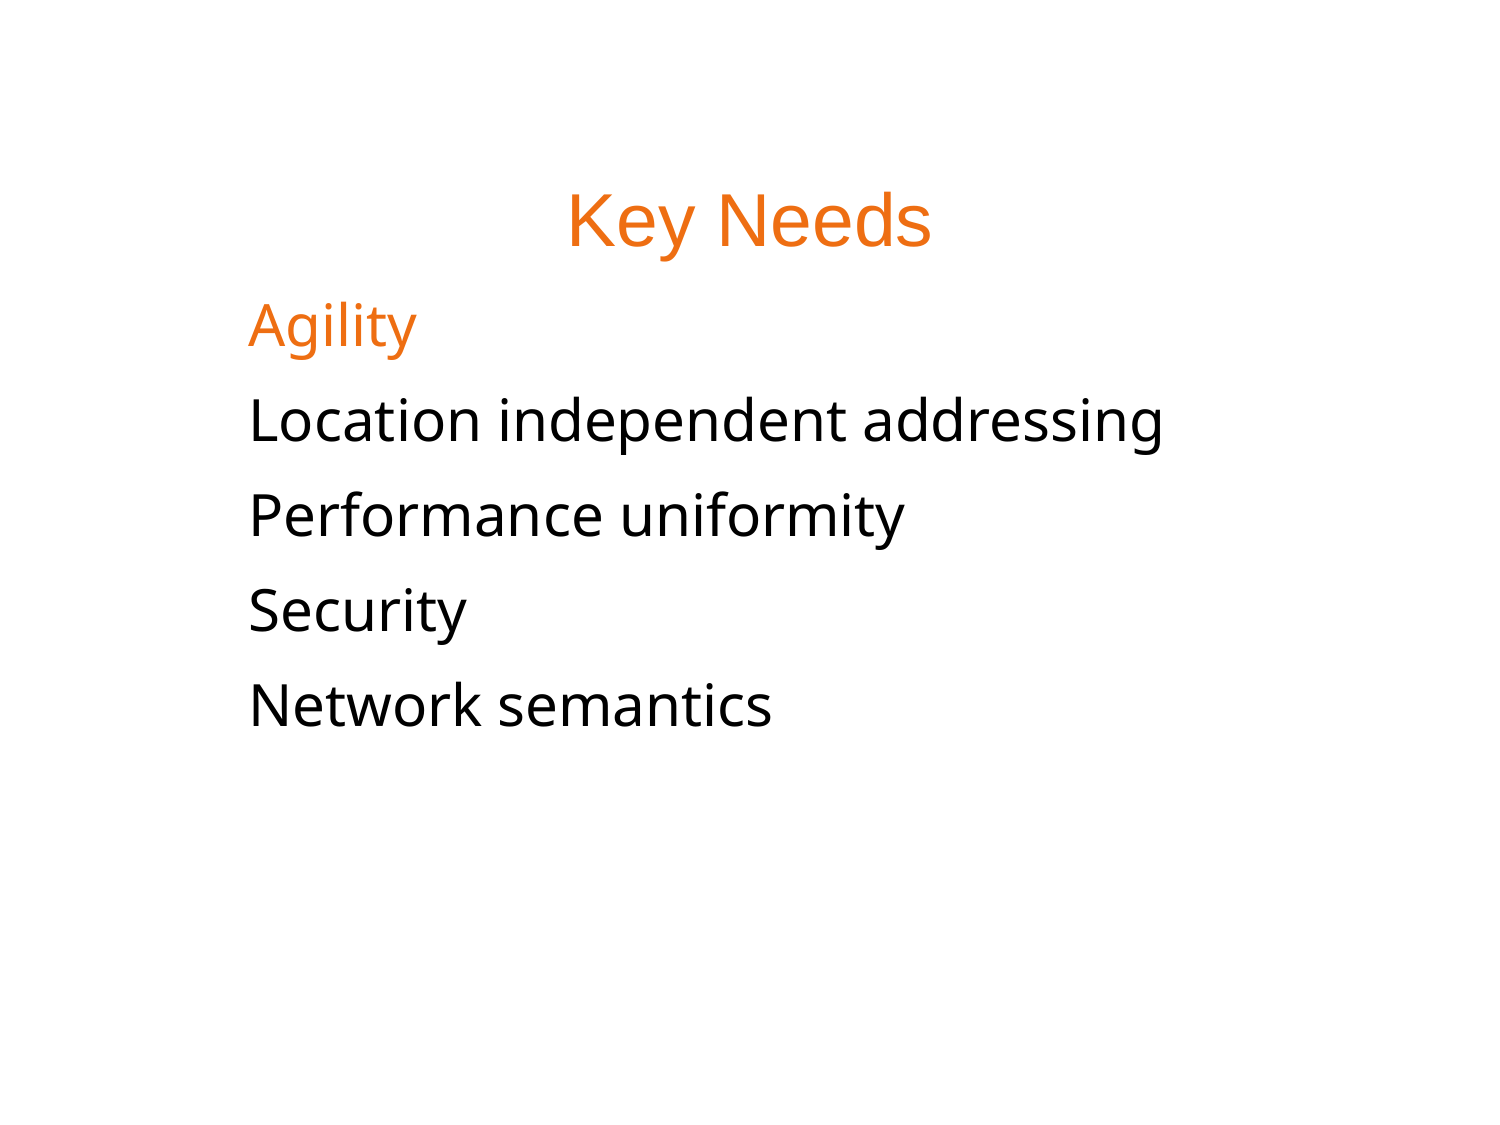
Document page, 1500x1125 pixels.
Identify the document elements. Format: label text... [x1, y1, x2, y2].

title Key Needs [218, 140, 1282, 294]
list Agility Location independent addressing Performance uniformity Security Network semantics [236, 276, 1264, 1125]
